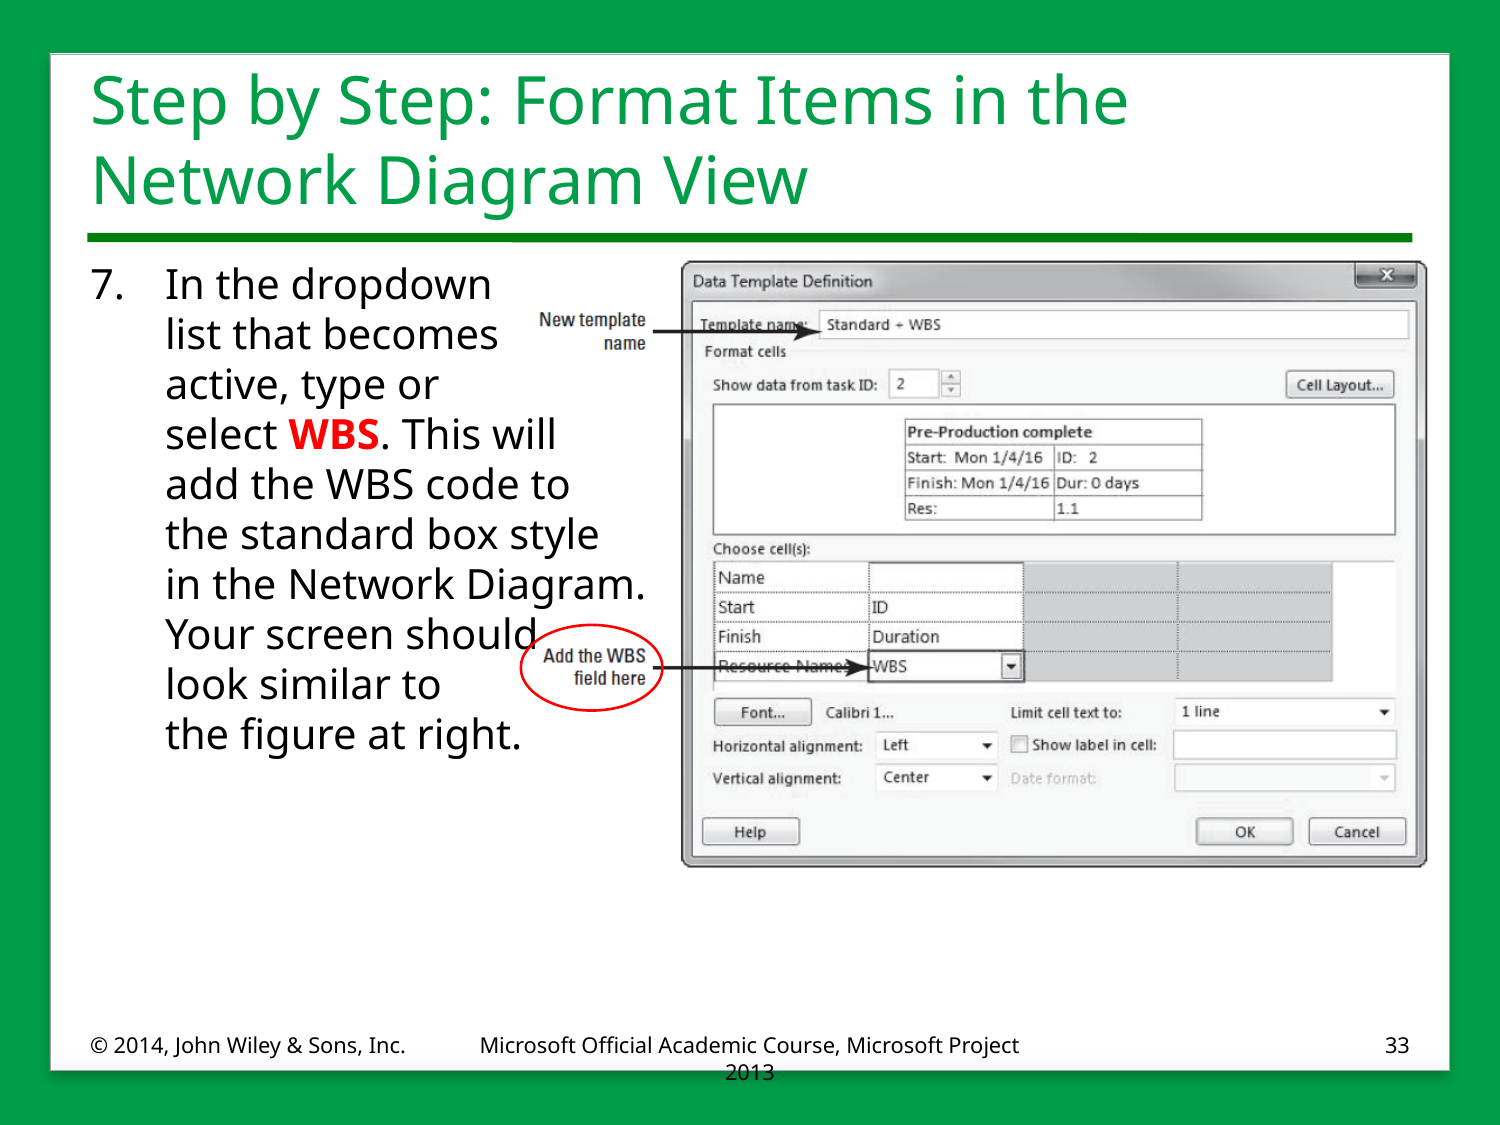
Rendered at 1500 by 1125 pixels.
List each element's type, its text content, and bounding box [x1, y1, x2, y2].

picture [522, 249, 1439, 878]
slide_number © 2014, John Wiley & Sons, Inc. [74, 1024, 426, 1103]
slide_number 33 [1074, 1024, 1426, 1103]
title Step by Step: Format Items in the Network Diagram View [74, 74, 1426, 226]
footer Microsoft Official Academic Course, Microsoft Project 2013 [449, 1063, 1051, 1103]
list 7. In the dropdown list that becomes active, type or select WBS. This will add the WBS code to the standard box style in the Network Diagram. Your screen should look similar to the figure at right. [75, 249, 1425, 1063]
